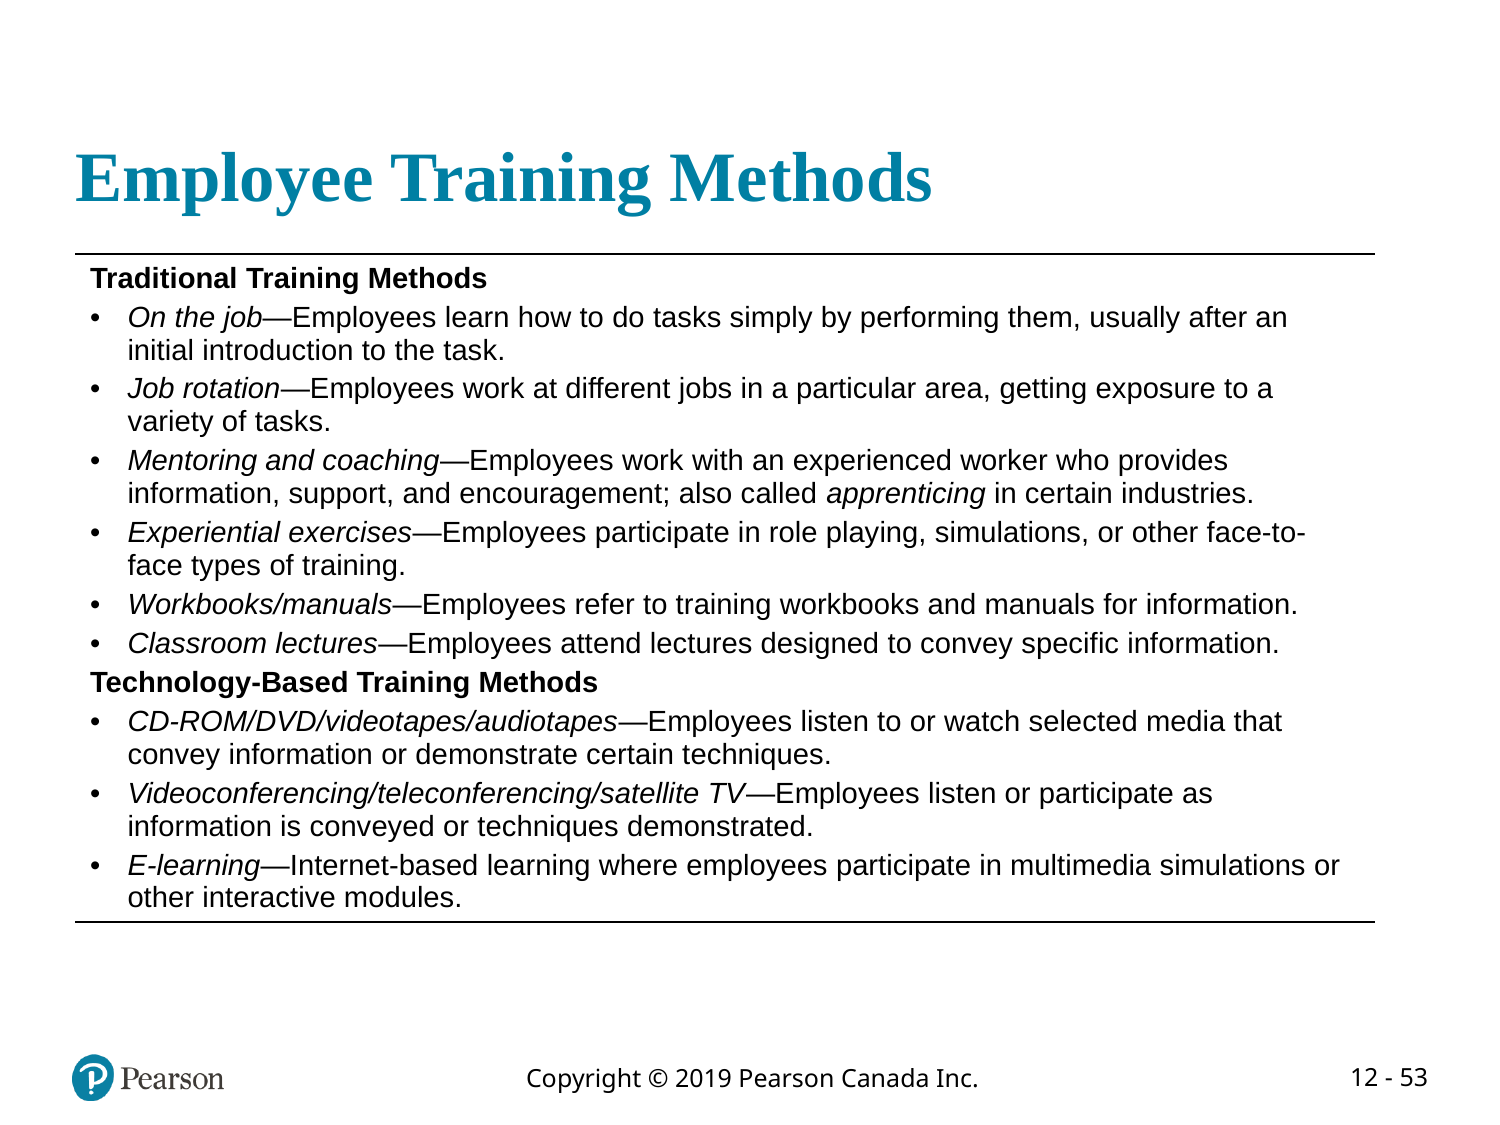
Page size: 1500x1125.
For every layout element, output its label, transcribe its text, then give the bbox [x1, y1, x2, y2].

table_header Traditional Training Methods On the job—Employees learn how to do tasks simply by performing them, usually after an initial introduction to the task. Job rotation—Employees work at different jobs in a particular area, getting exposure to a variety of tasks. Mentoring and coaching—Employees work with an experienced worker who provides information, support, and encouragement; also called apprenticing in certain industries. Experiential exercises—Employees participate in role playing, simulations, or other face-to-face types of training. Workbooks/manuals—Employees refer to training workbooks and manuals for information. Classroom lectures—Employees attend lectures designed to convey specific information. Technology-Based Training Methods CD-ROM/DVD/videotapes/audiotapes—Employees listen to or watch selected media that convey information or demonstrate certain techniques. Videoconferencing/teleconferencing/satellite TV—Employees listen or participate as information is conveyed or techniques demonstrated. E-learning—Internet-based learning where employees participate in multimedia simulations or other interactive modules. [75, 255, 1375, 921]
title Employee Training Methods [75, 35, 1425, 216]
picture [81, 1064, 107, 1089]
picture [99, 1054, 224, 1101]
picture [72, 1087, 83, 1101]
picture [72, 1054, 89, 1072]
